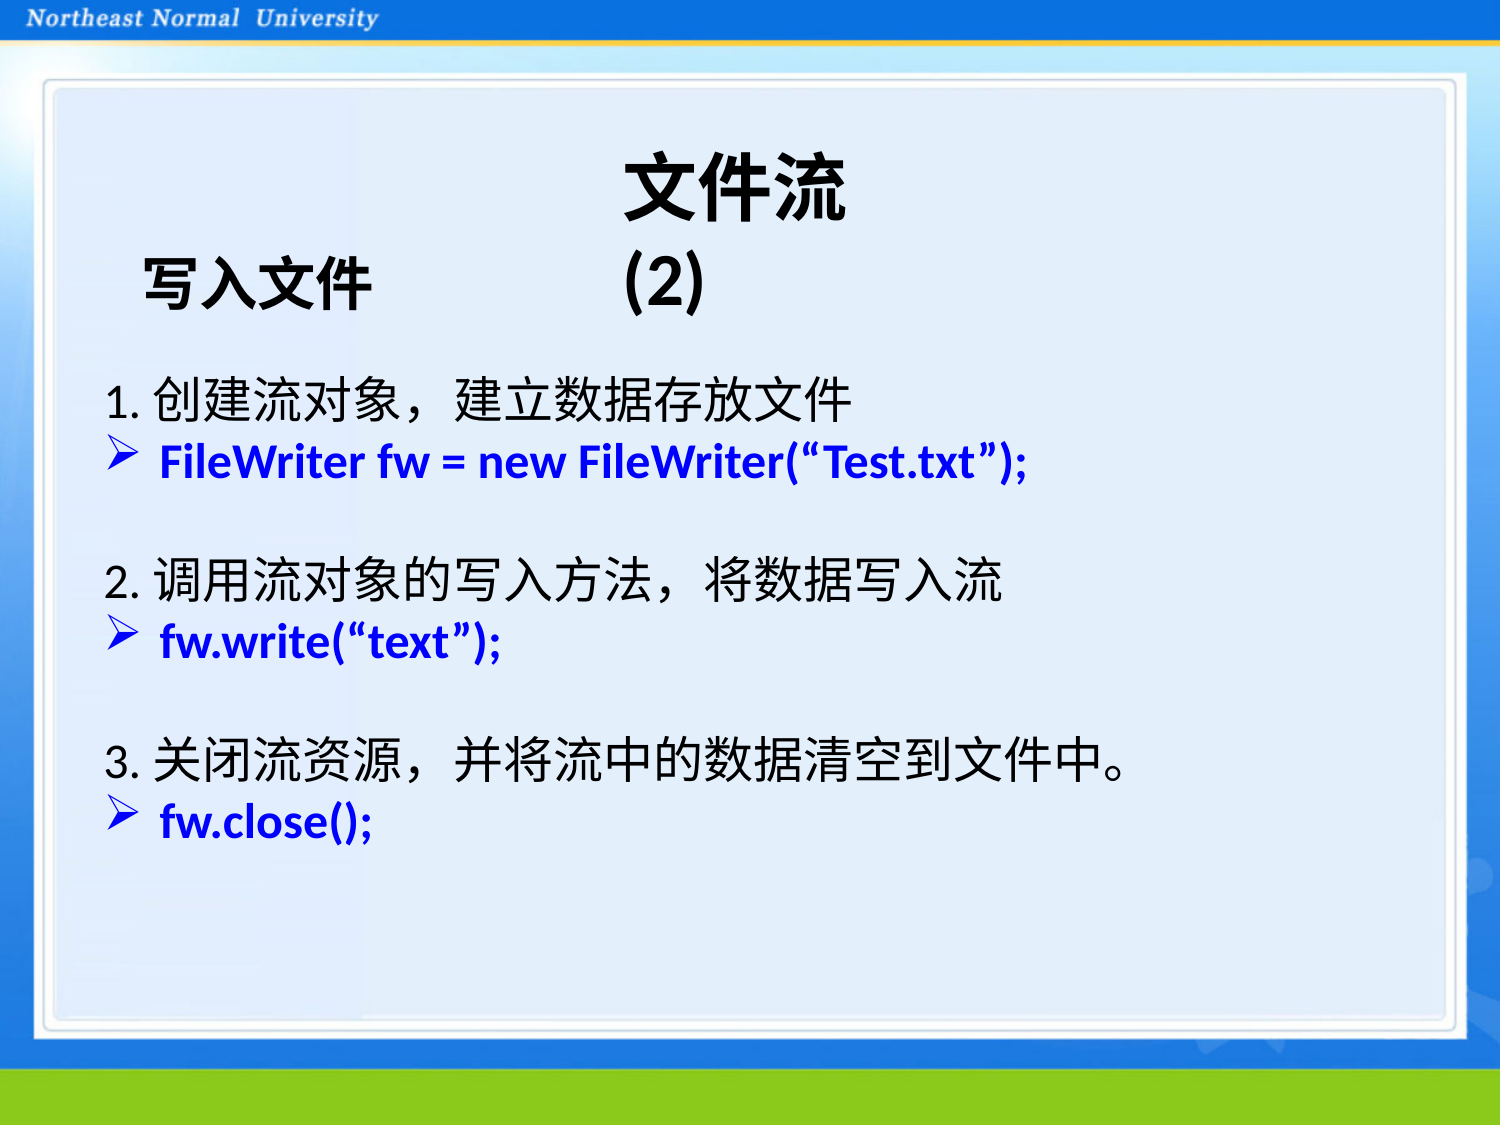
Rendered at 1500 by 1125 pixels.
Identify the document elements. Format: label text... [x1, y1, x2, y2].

picture [0, 0, 1500, 1125]
text_box 写入文件 [126, 239, 479, 325]
text_box 文件流(2) [608, 133, 940, 329]
text_box 1.创建流对象，建立数据存放文件 FileWriter fw = new FileWriter(“Test.txt”); 2.调用流对象的写入方法，将数据写入流 fw.write(“text”); 3.关闭流资源，并将流中的数据清空到文件中。 fw.close(); [88, 361, 1306, 857]
